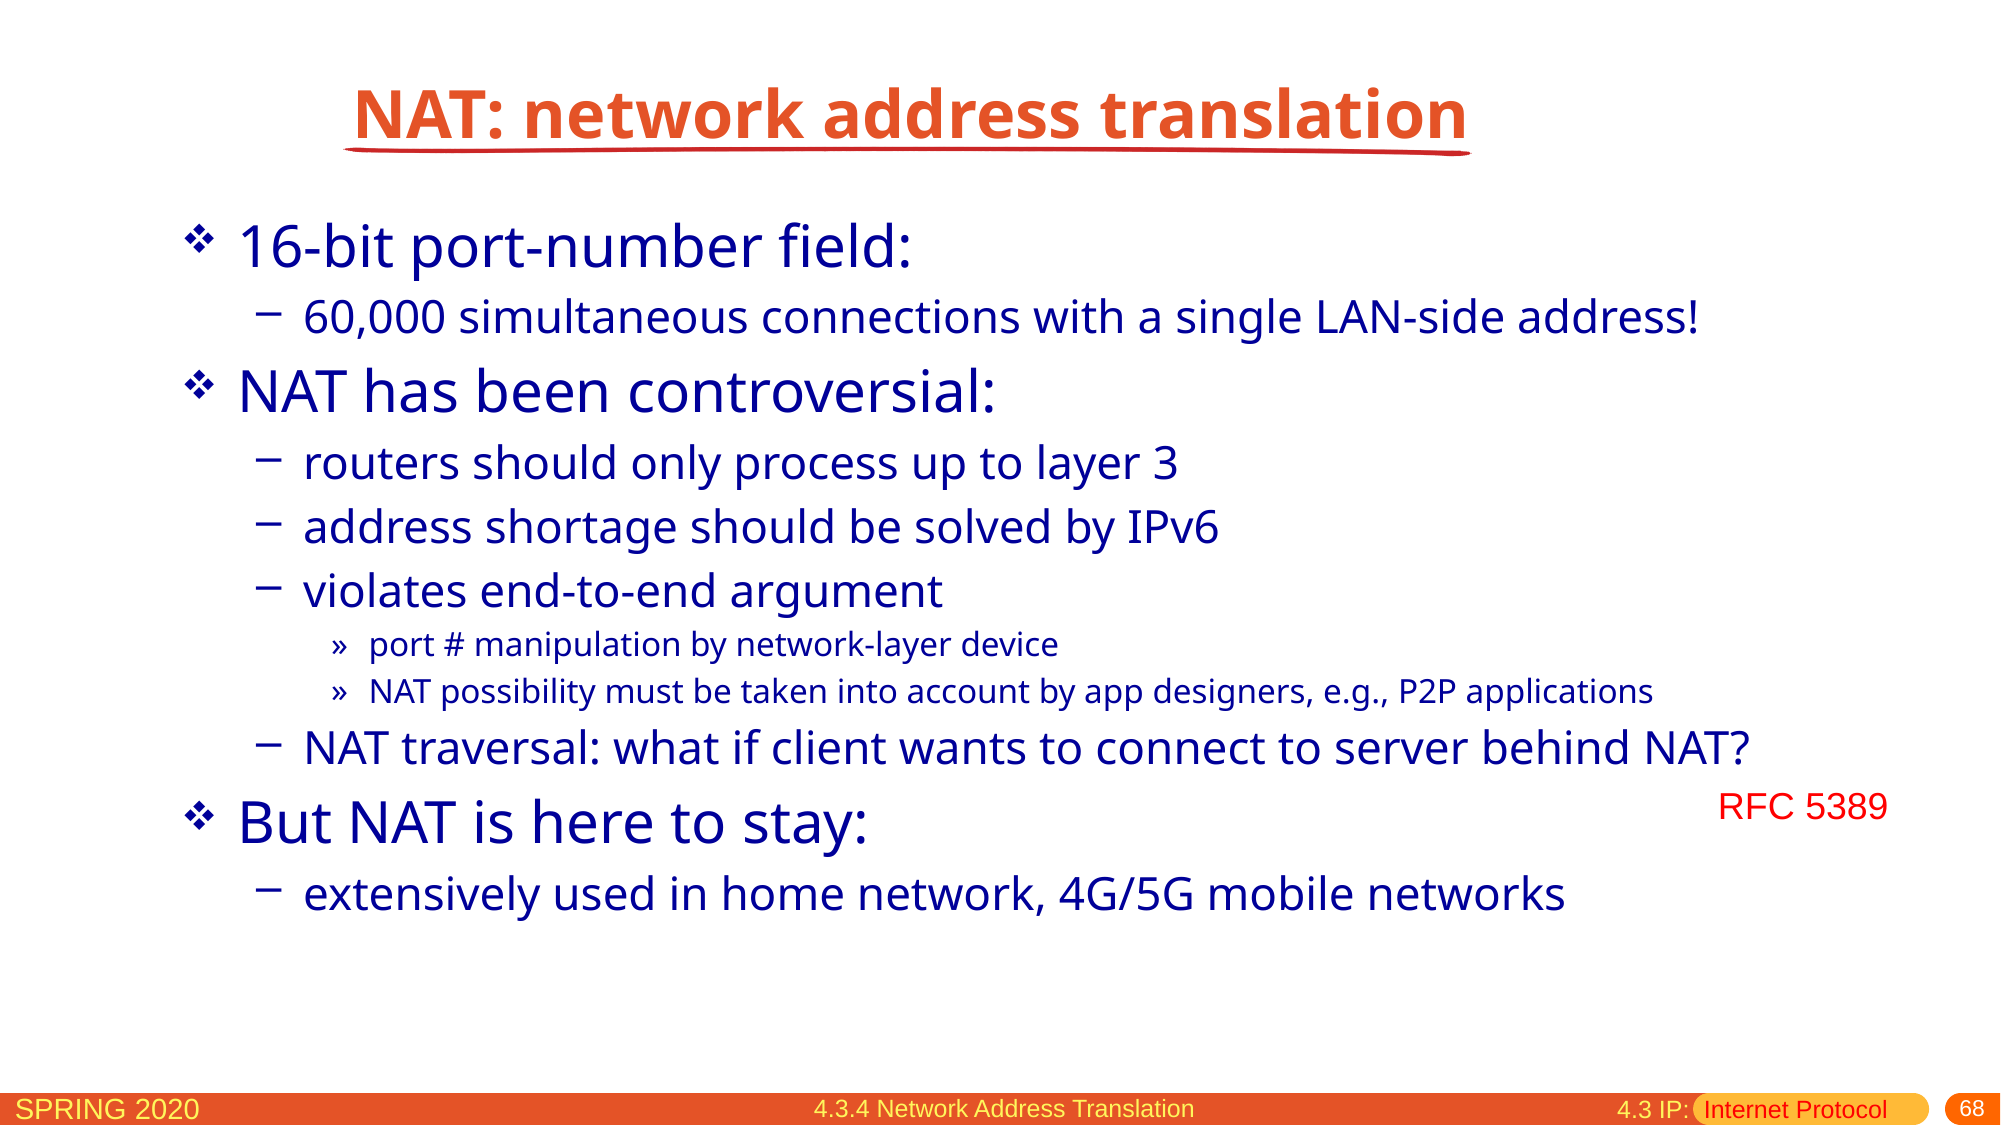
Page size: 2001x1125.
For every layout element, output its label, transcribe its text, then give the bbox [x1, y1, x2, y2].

text_box 4.3.4 Network Address Translation (NAT) [799, 1085, 1281, 1125]
title NAT: network address translation [337, 37, 1665, 187]
list 16-bit port-number field: 60,000 simultaneous connections with a single LAN-side address! NAT has been controversial: routers should only process up to layer 3 address shortage should be solved by IPv6 violates end-to-end argument port # manipulation by network-layer device NAT possibility must be taken into account by app designers, e.g., P2P applications NAT traversal: what if client wants to connect to server behind NAT? But NAT is here to stay: extensively used in home network, 4G/5G mobile networks [166, 201, 1804, 1060]
text_box RFC 5389 [1703, 775, 1904, 835]
picture [337, 144, 1485, 160]
text_box 4.3 IP: Internet Protocol [1602, 1086, 1934, 1125]
